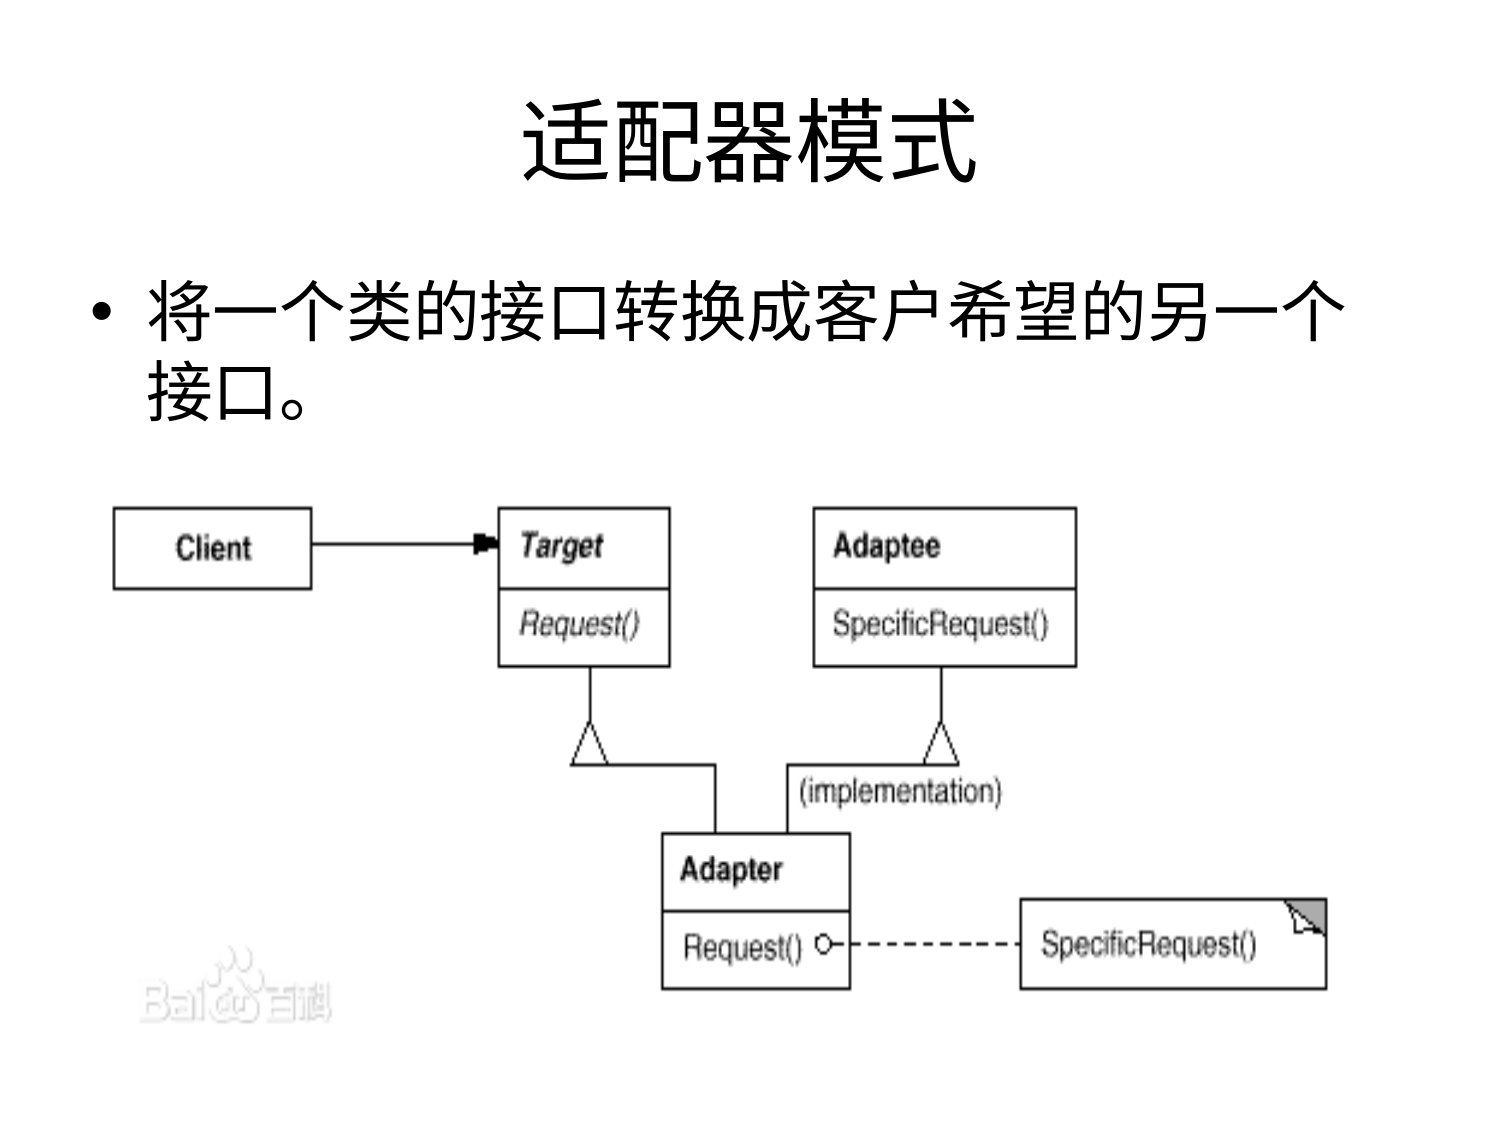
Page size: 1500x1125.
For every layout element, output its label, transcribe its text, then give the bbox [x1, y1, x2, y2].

title 适配器模式 [75, 45, 1425, 233]
picture [74, 463, 1382, 1051]
list 将一个类的接口转换成客户希望的另一个接口。 [75, 262, 1425, 527]
